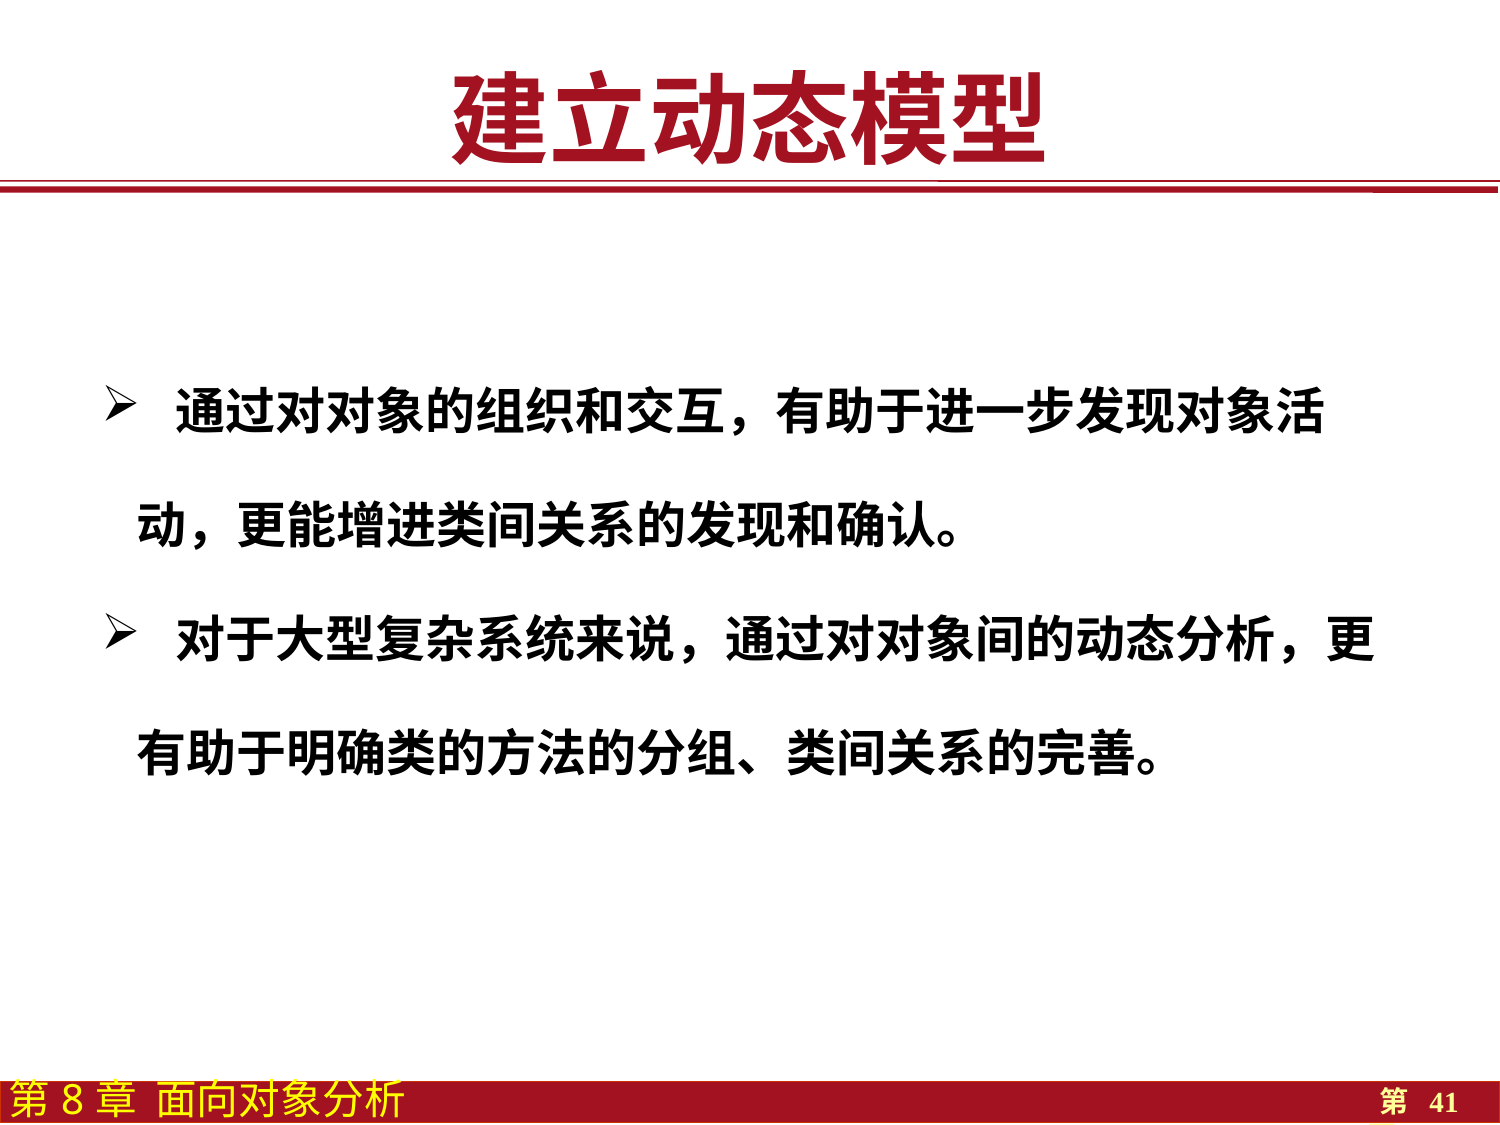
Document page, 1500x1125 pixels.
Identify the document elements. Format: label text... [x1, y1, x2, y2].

text_box 建立动态模型 [254, 49, 1245, 185]
text_box 通过对对象的组织和交互，有助于进一步发现对象活动，更能增进类间关系的发现和确认。 对于大型复杂系统来说，通过对对象间的动态分析，更有助于明确类的方法的分组、类间关系的完善。 [86, 318, 1426, 789]
